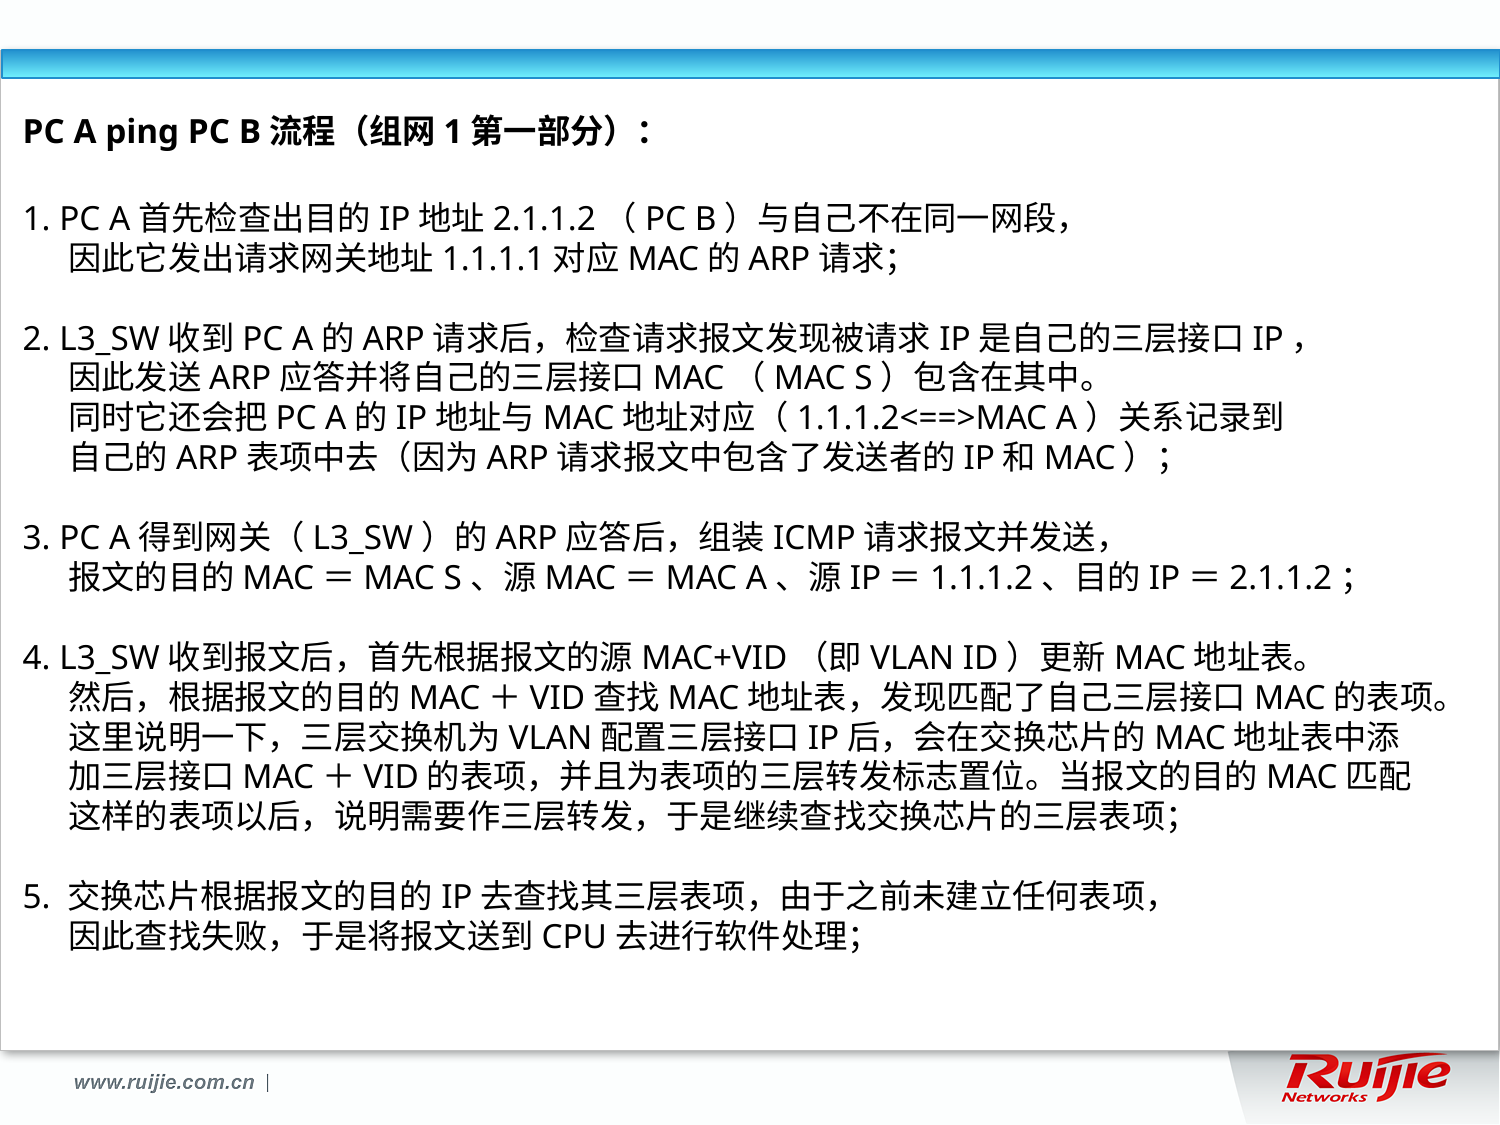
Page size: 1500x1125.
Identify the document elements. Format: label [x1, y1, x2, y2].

picture [0, 1051, 1500, 1125]
text_box [0, 49, 1500, 1051]
picture [0, 0, 1500, 49]
